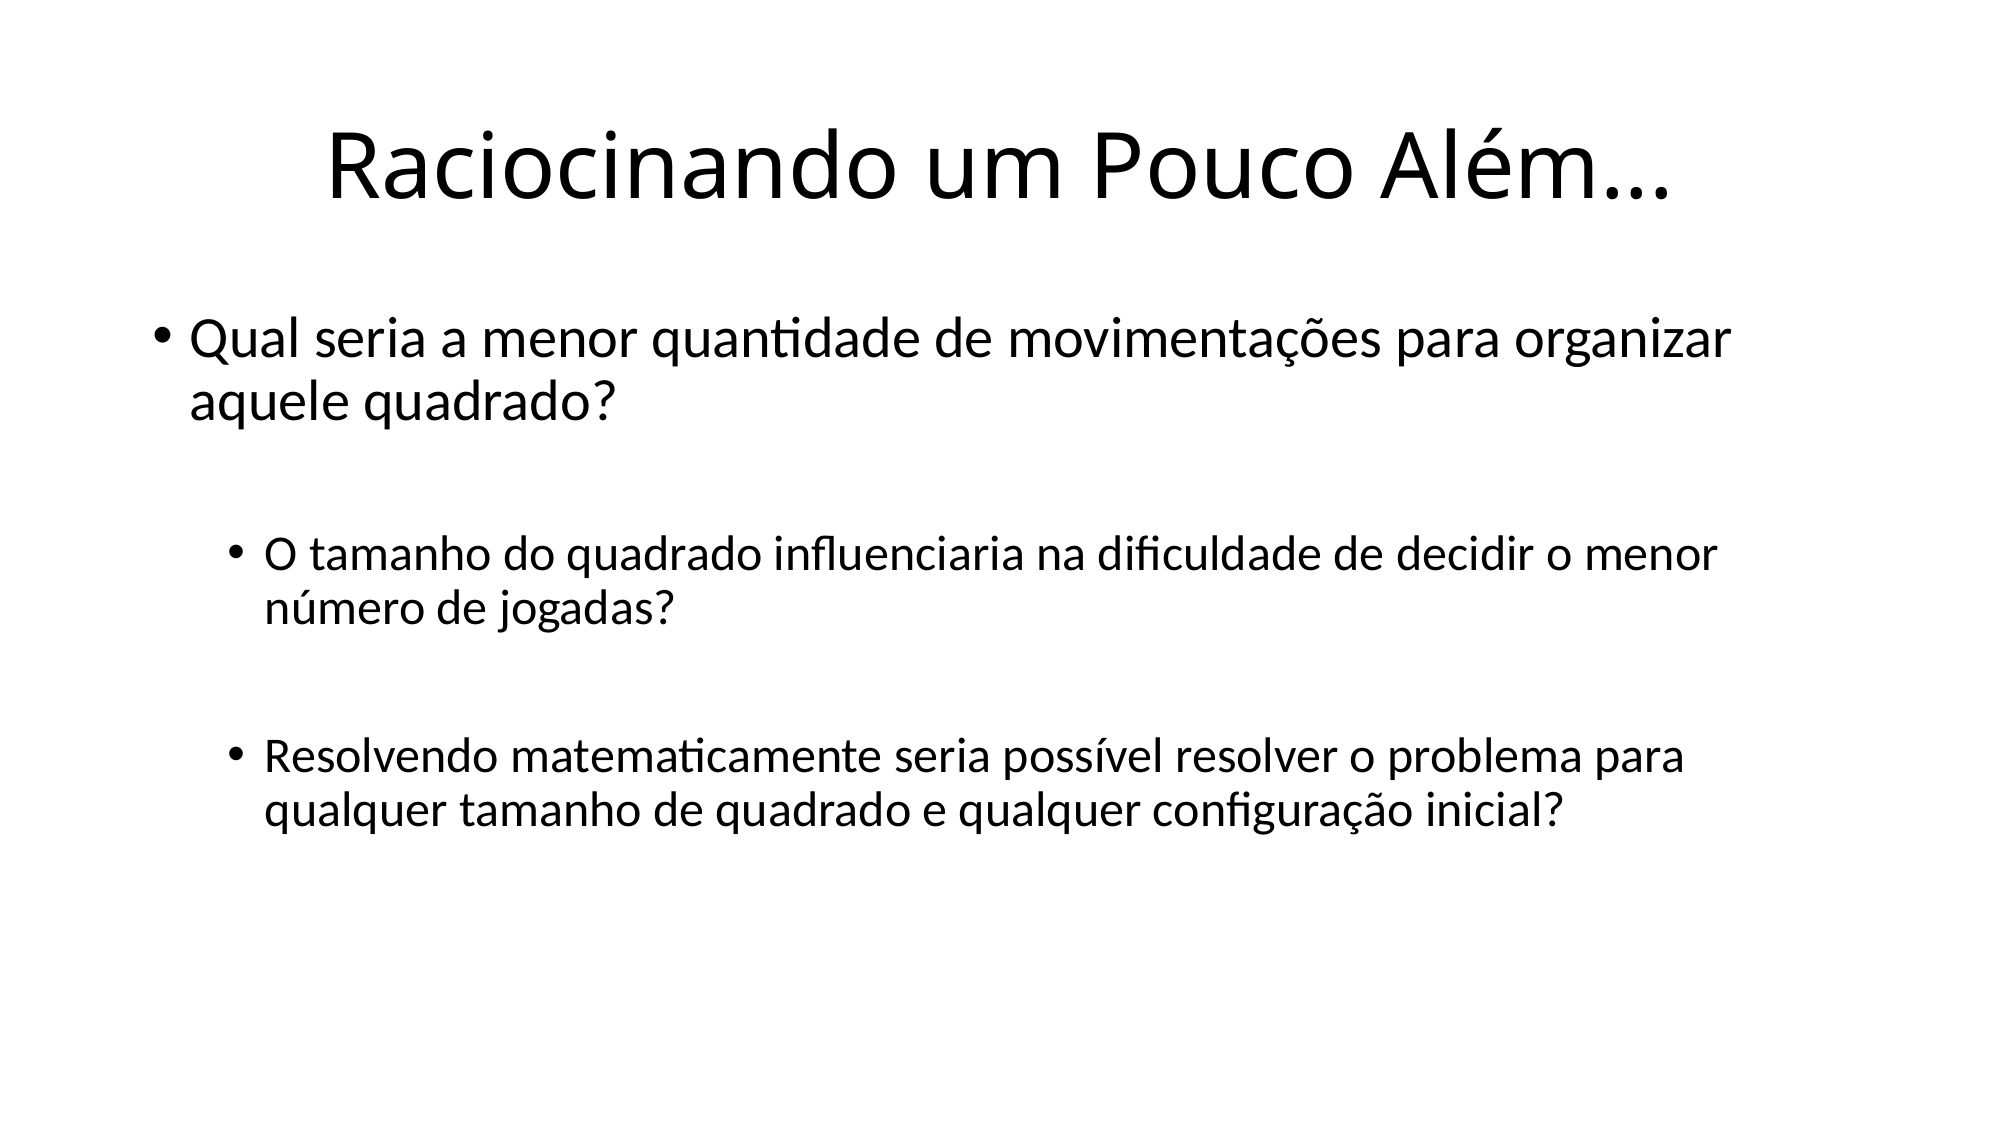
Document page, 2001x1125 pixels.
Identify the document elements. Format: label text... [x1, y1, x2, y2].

list Qual seria a menor quantidade de movimentações para organizar aquele quadrado? O tamanho do quadrado influenciaria na dificuldade de decidir o menor número de jogadas? Resolvendo matematicamente seria possível resolver o problema para qualquer tamanho de quadrado e qualquer configuração inicial? [137, 299, 1863, 1014]
title Raciocinando um Pouco Além... [137, 59, 1863, 278]
